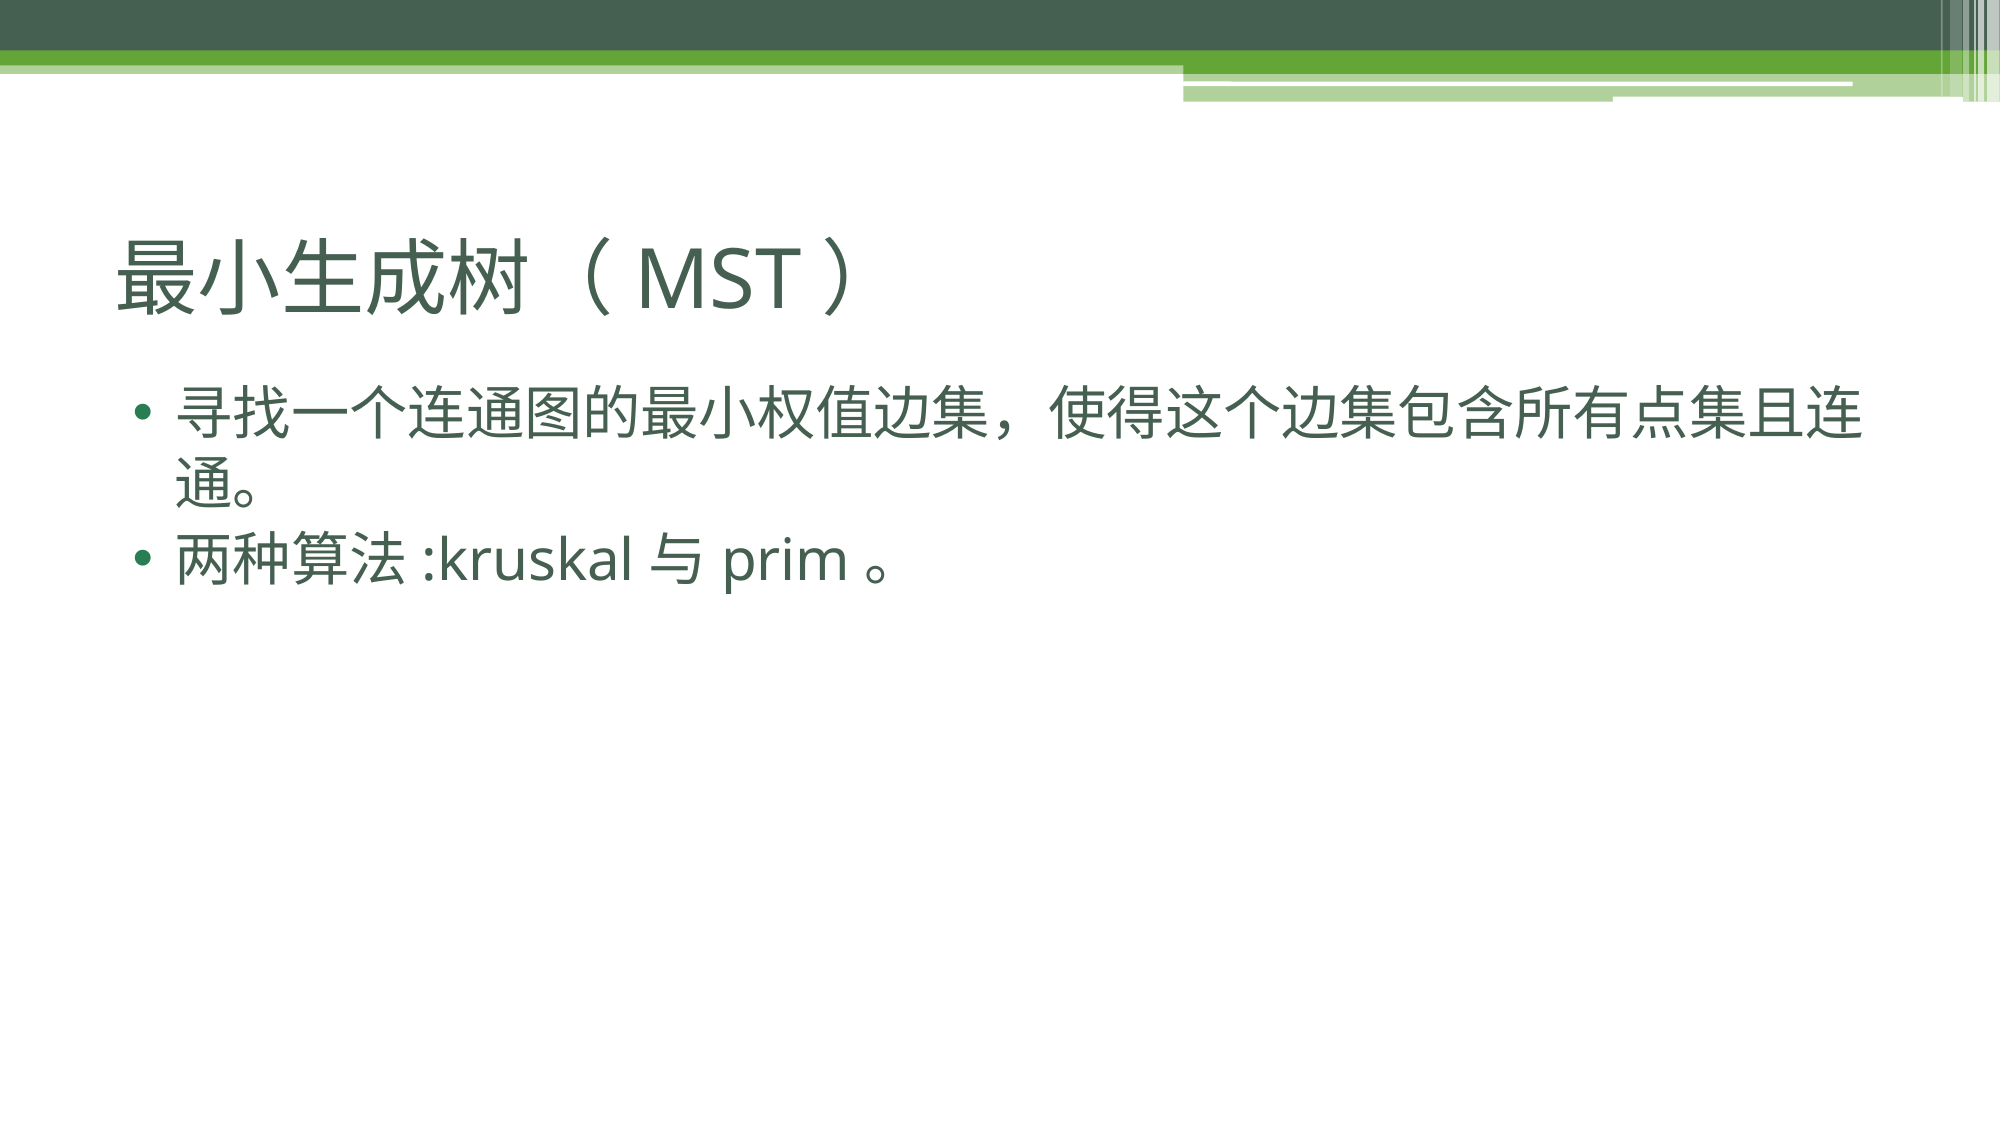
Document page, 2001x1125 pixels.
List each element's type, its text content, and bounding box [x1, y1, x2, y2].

title 最小生成树（MST） [99, 187, 1900, 363]
list 寻找一个连通图的最小权值边集，使得这个边集包含所有点集且连通。 两种算法:kruskal与prim。 [99, 368, 1900, 1079]
